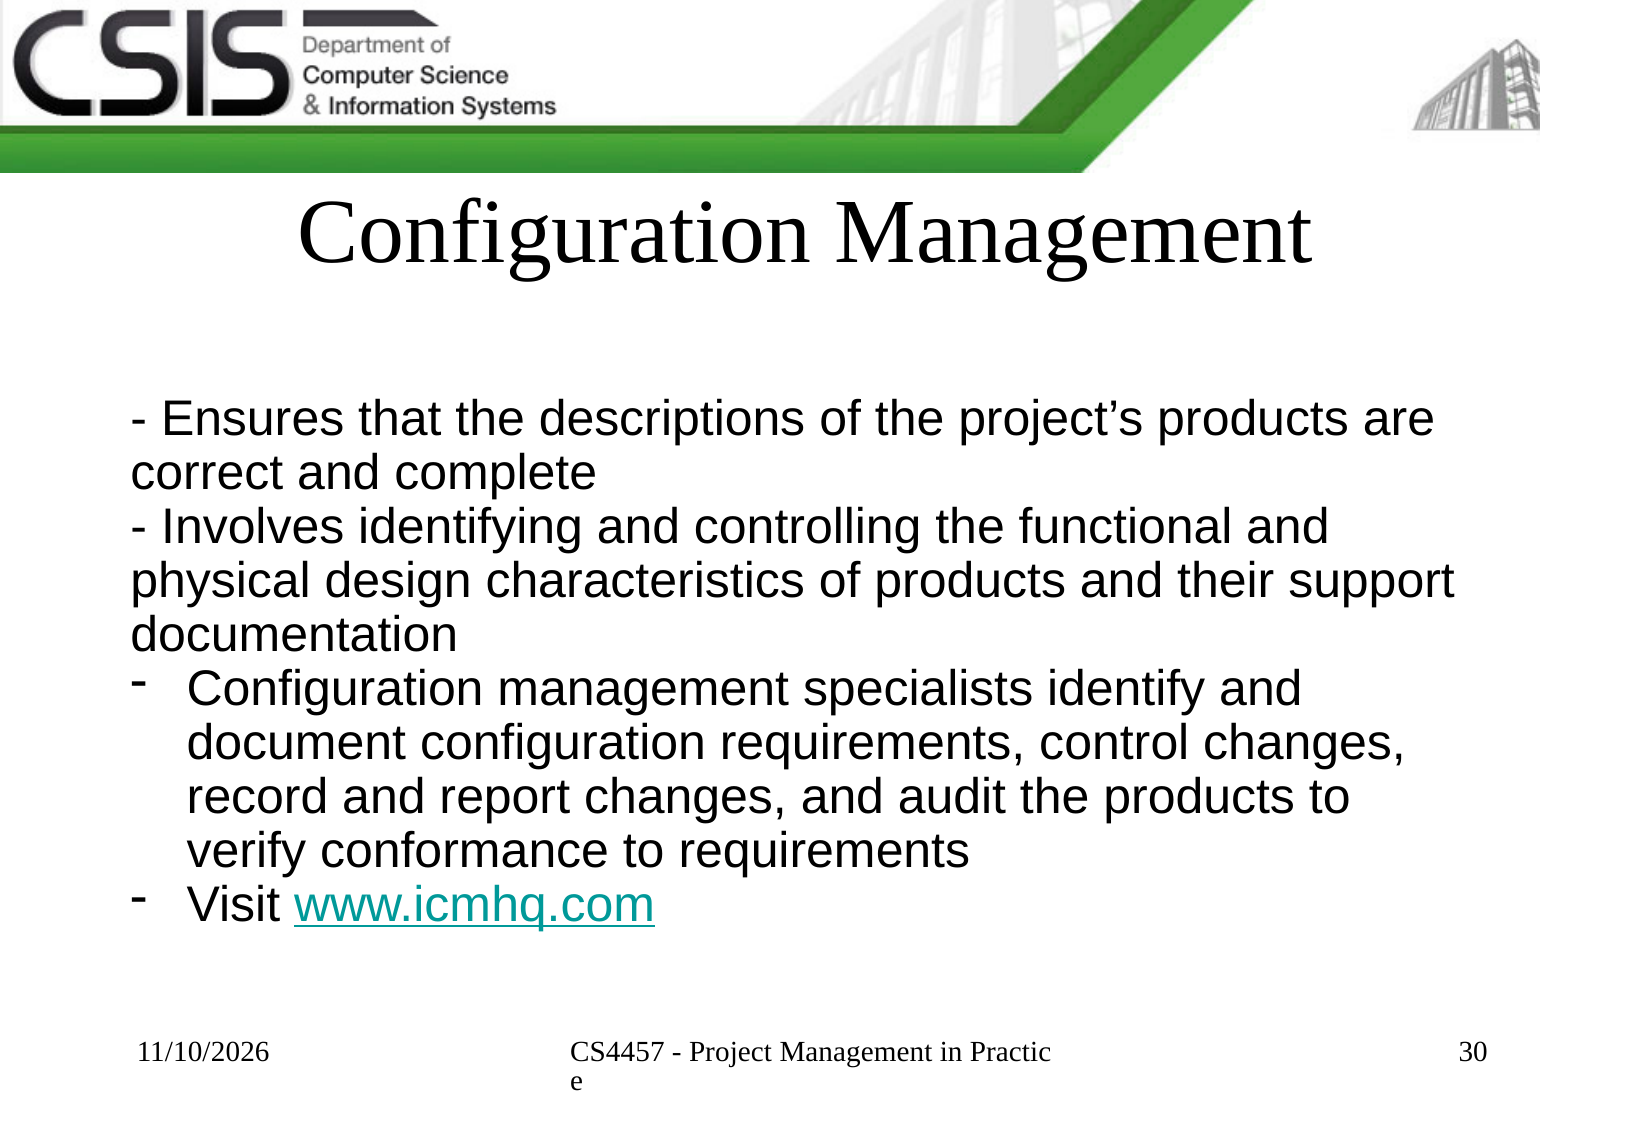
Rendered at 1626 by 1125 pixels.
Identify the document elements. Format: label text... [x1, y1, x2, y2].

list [0, 0, 1540, 173]
text_box - Ensures that the descriptions of the project’s products are correct and complete - Involves identifying and controlling the functional and physical design characteristics of products and their support documentation Configuration management specialists identify and document configuration requirements, control changes, record and report changes, and audit the products to verify conformance to requirements Visit www.icmhq.com [115, 385, 1486, 940]
slide_number 29 [1164, 1024, 1504, 1101]
footer CS4457 - Project Management in Practice [554, 1024, 1071, 1101]
title Configuration Management [115, 181, 1498, 280]
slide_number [121, 1024, 461, 1101]
